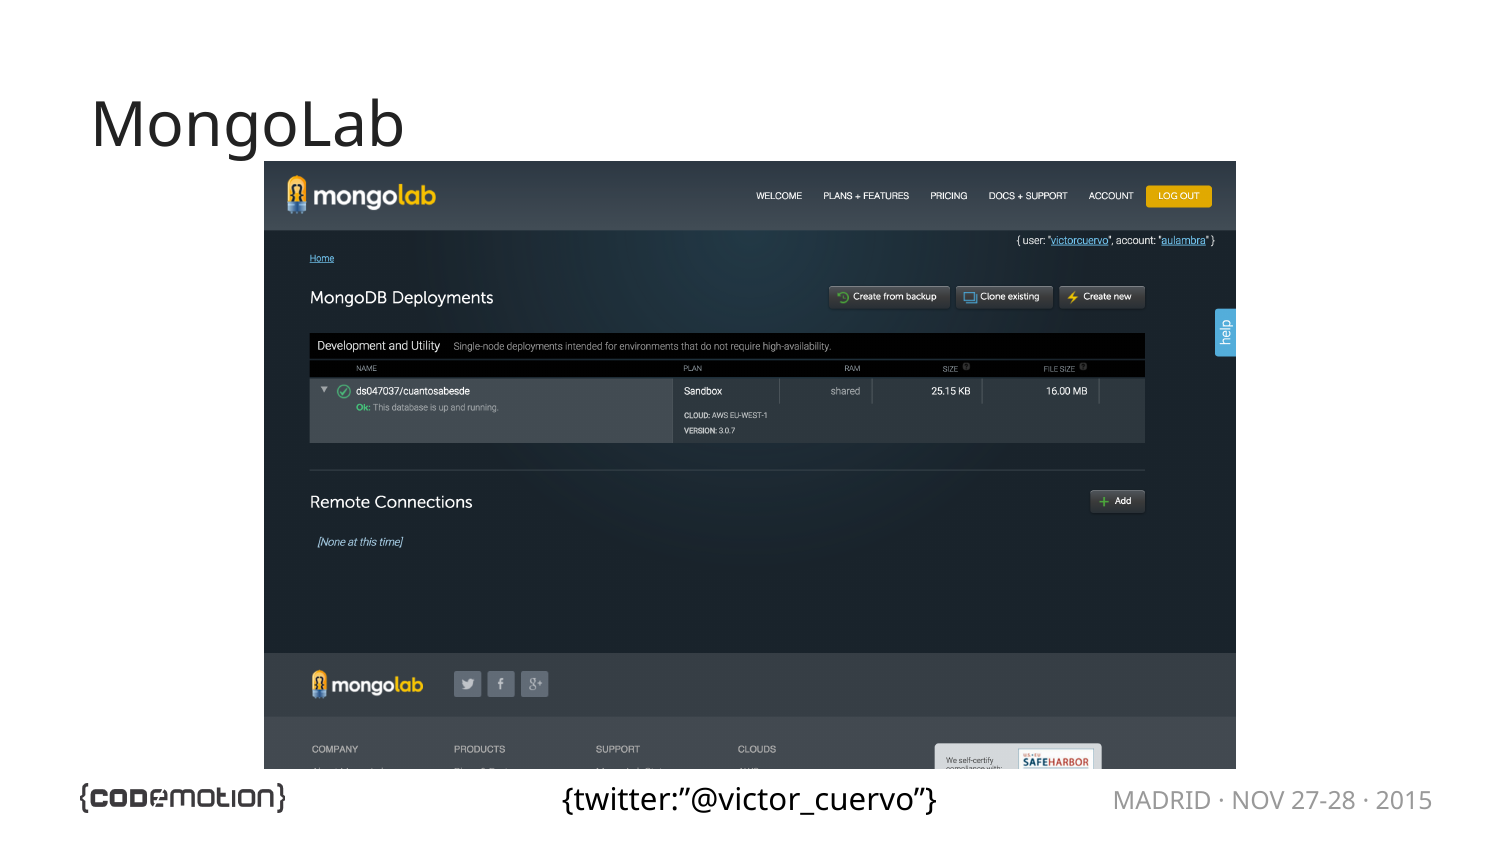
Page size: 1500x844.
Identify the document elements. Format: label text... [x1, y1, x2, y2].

picture [263, 160, 1236, 769]
picture [80, 783, 285, 813]
title MongoLab [74, 33, 1426, 175]
